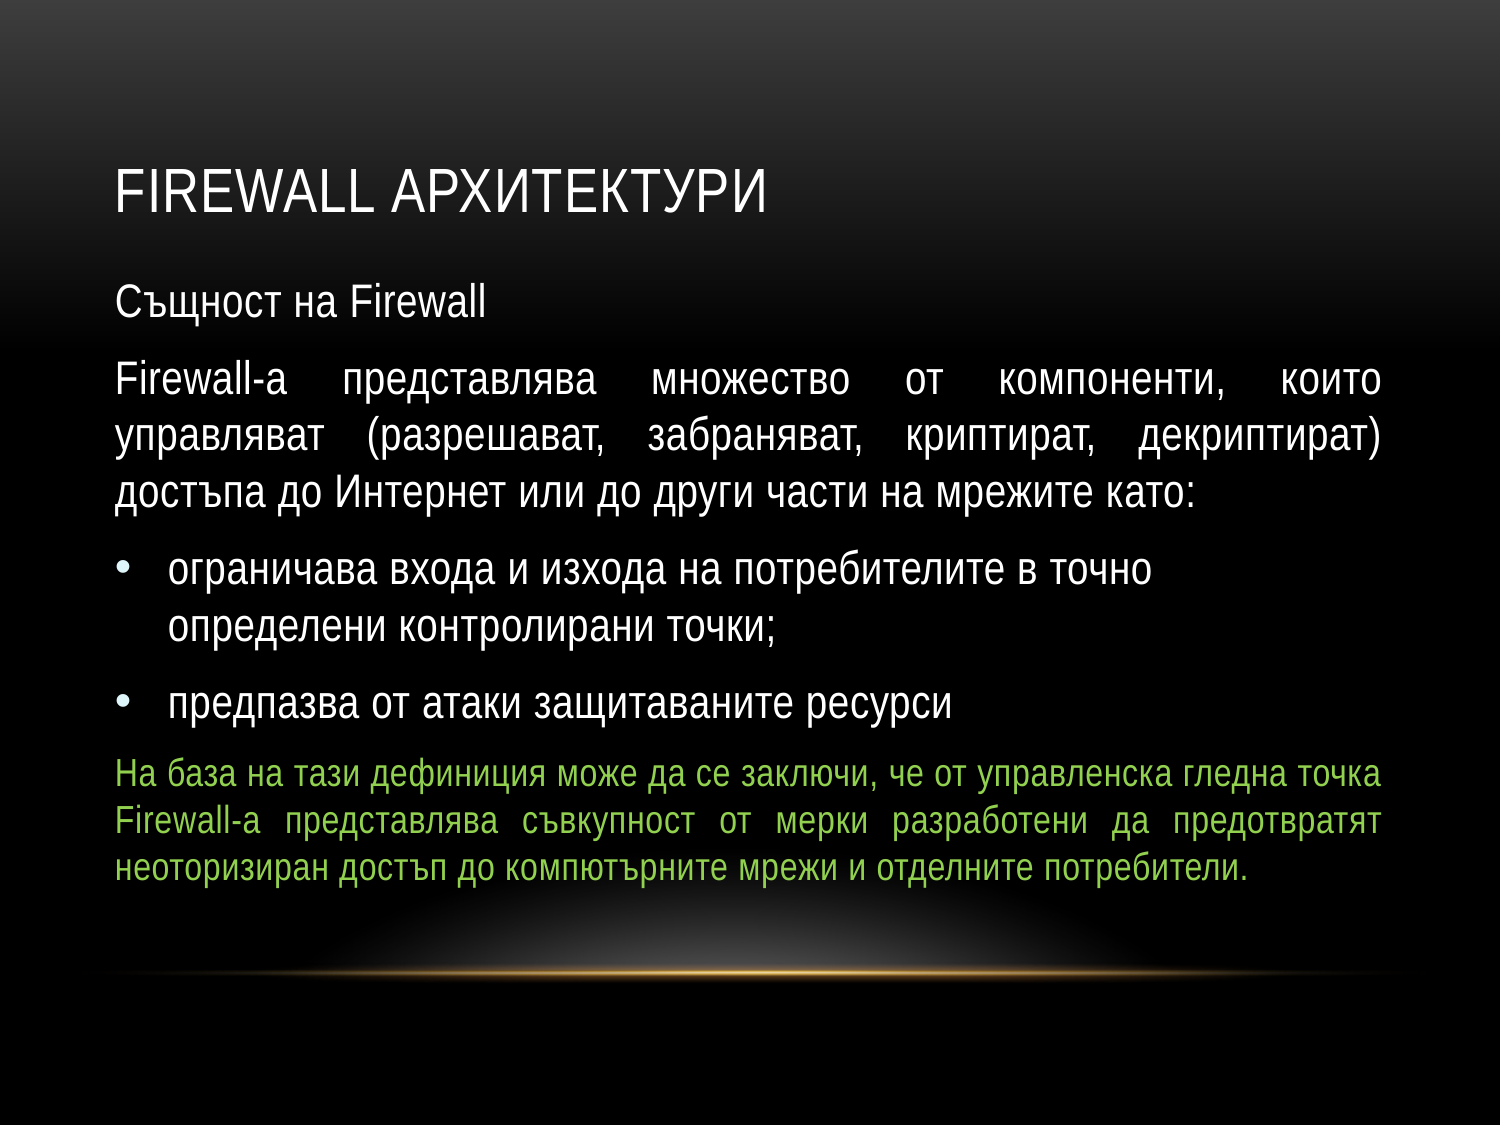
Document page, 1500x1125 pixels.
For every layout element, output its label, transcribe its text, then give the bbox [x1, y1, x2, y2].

list Същност на Firewall Firewall-a представлява множество от компоненти, които управляват (разрешават, забраняват, криптират, декриптират) достъпа до Интернет или до други части на мрежите като: ограничава входа и изхода на потребителите в точно определени контролирани точки; предпазва от атаки защитаваните ресурси На база на тази дефиниция може да се заключи, че от управленска гледна точка Firewall-a представлява съвкупност от мерки разработени да предотвратят неоторизиран достъп до компютърните мрежи и отделните потребители. [99, 262, 1400, 938]
picture [0, 0, 1500, 1125]
title Firewall архитектури [99, 45, 1400, 233]
